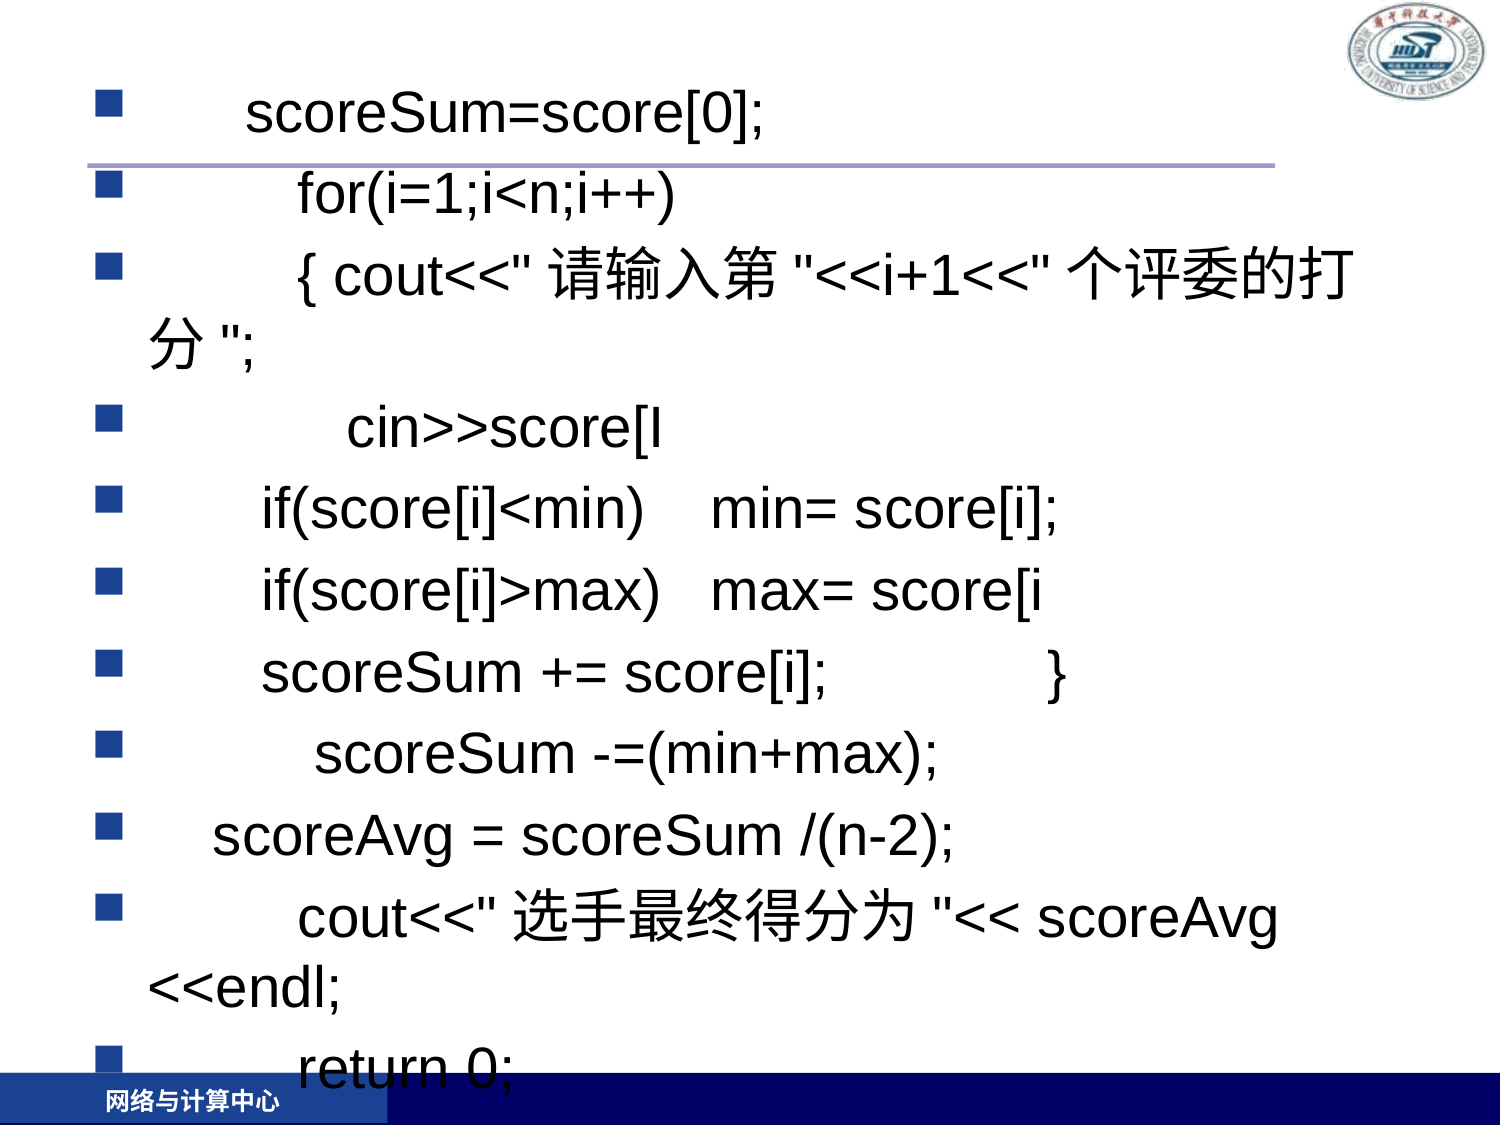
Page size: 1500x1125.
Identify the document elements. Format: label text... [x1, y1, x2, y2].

list scoreSum=score[0]; for(i=1;i<n;i++) { cout<<"请输入第"<<i+1<<"个评委的打分"; cin>>score[I if(score[i]<min) min= score[i]; if(score[i]>max) max= score[i scoreSum += score[i]; } scoreSum -=(min+max); scoreAvg = scoreSum /(n-2); cout<<"选手最终得分为"<< scoreAvg <<endl; return 0; } [76, 66, 1427, 1071]
slide_number 网络与计算中心 [17, 1078, 368, 1116]
picture [1344, 0, 1489, 103]
